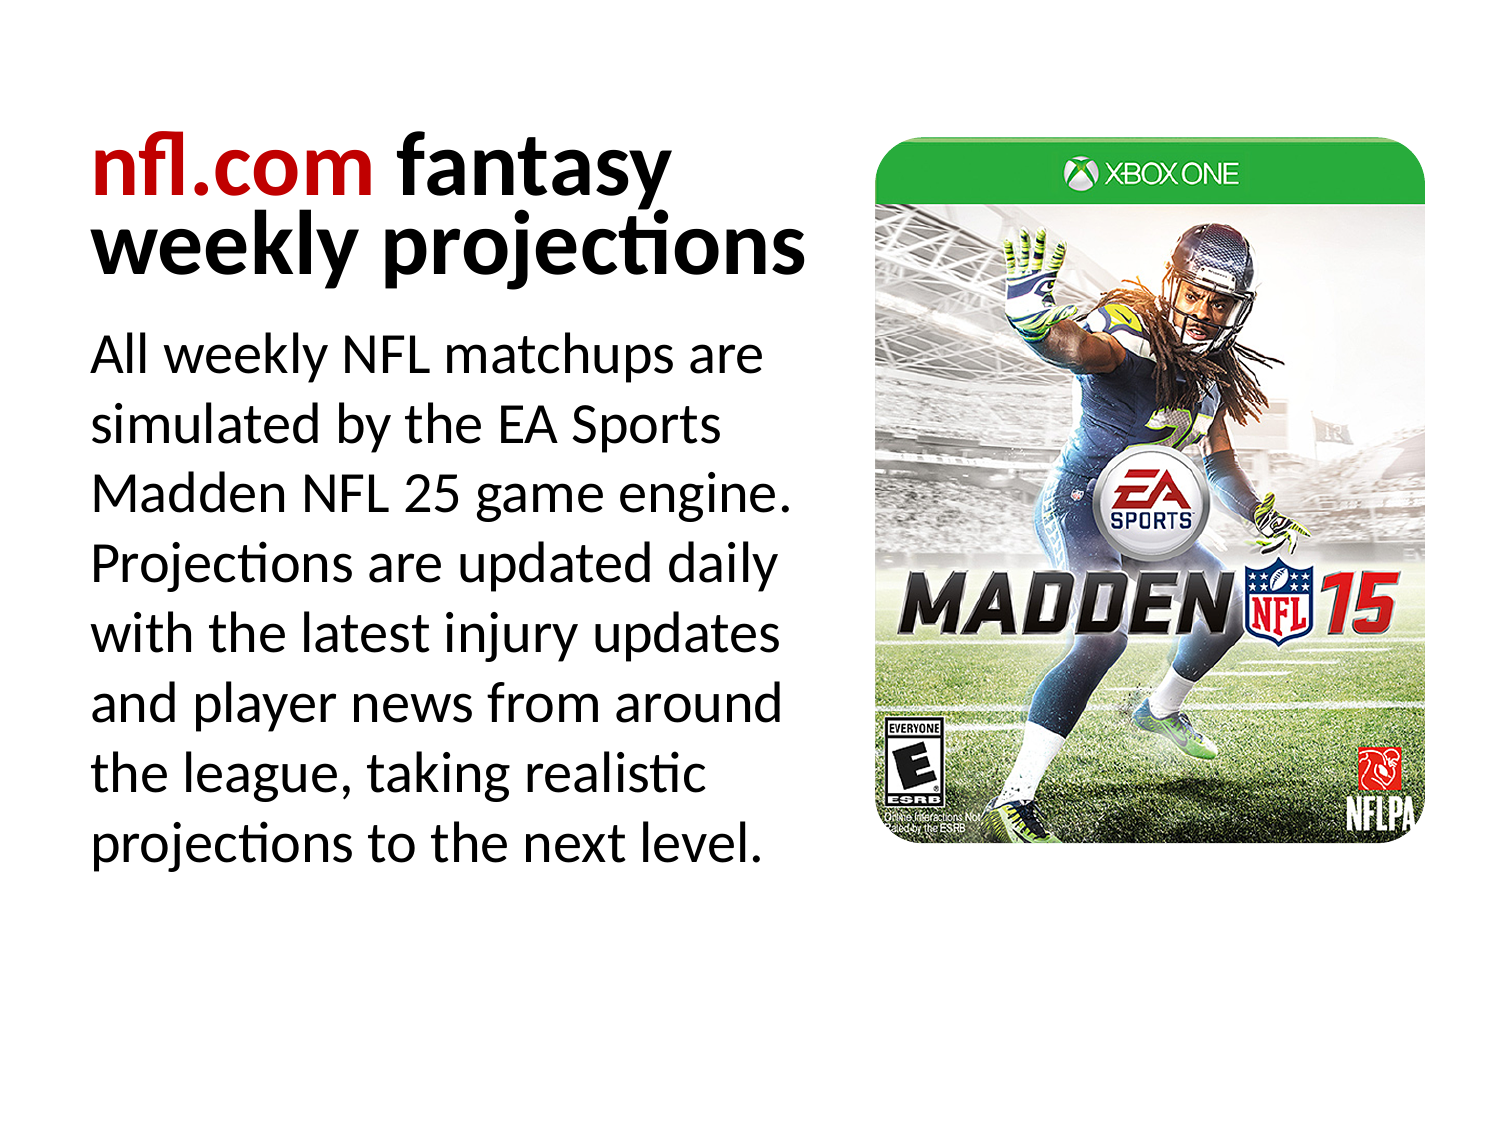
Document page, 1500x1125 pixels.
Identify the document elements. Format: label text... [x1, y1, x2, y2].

list All weekly NFL matchups are simulated by the EA Sports Madden NFL 25 game engine. Projections are updated daily with the latest injury updates and player news from around the league, taking realistic projections to the next level. [75, 307, 1425, 1050]
picture [874, 137, 1426, 844]
title nfl.com fantasy weekly projections [75, 120, 1425, 307]
